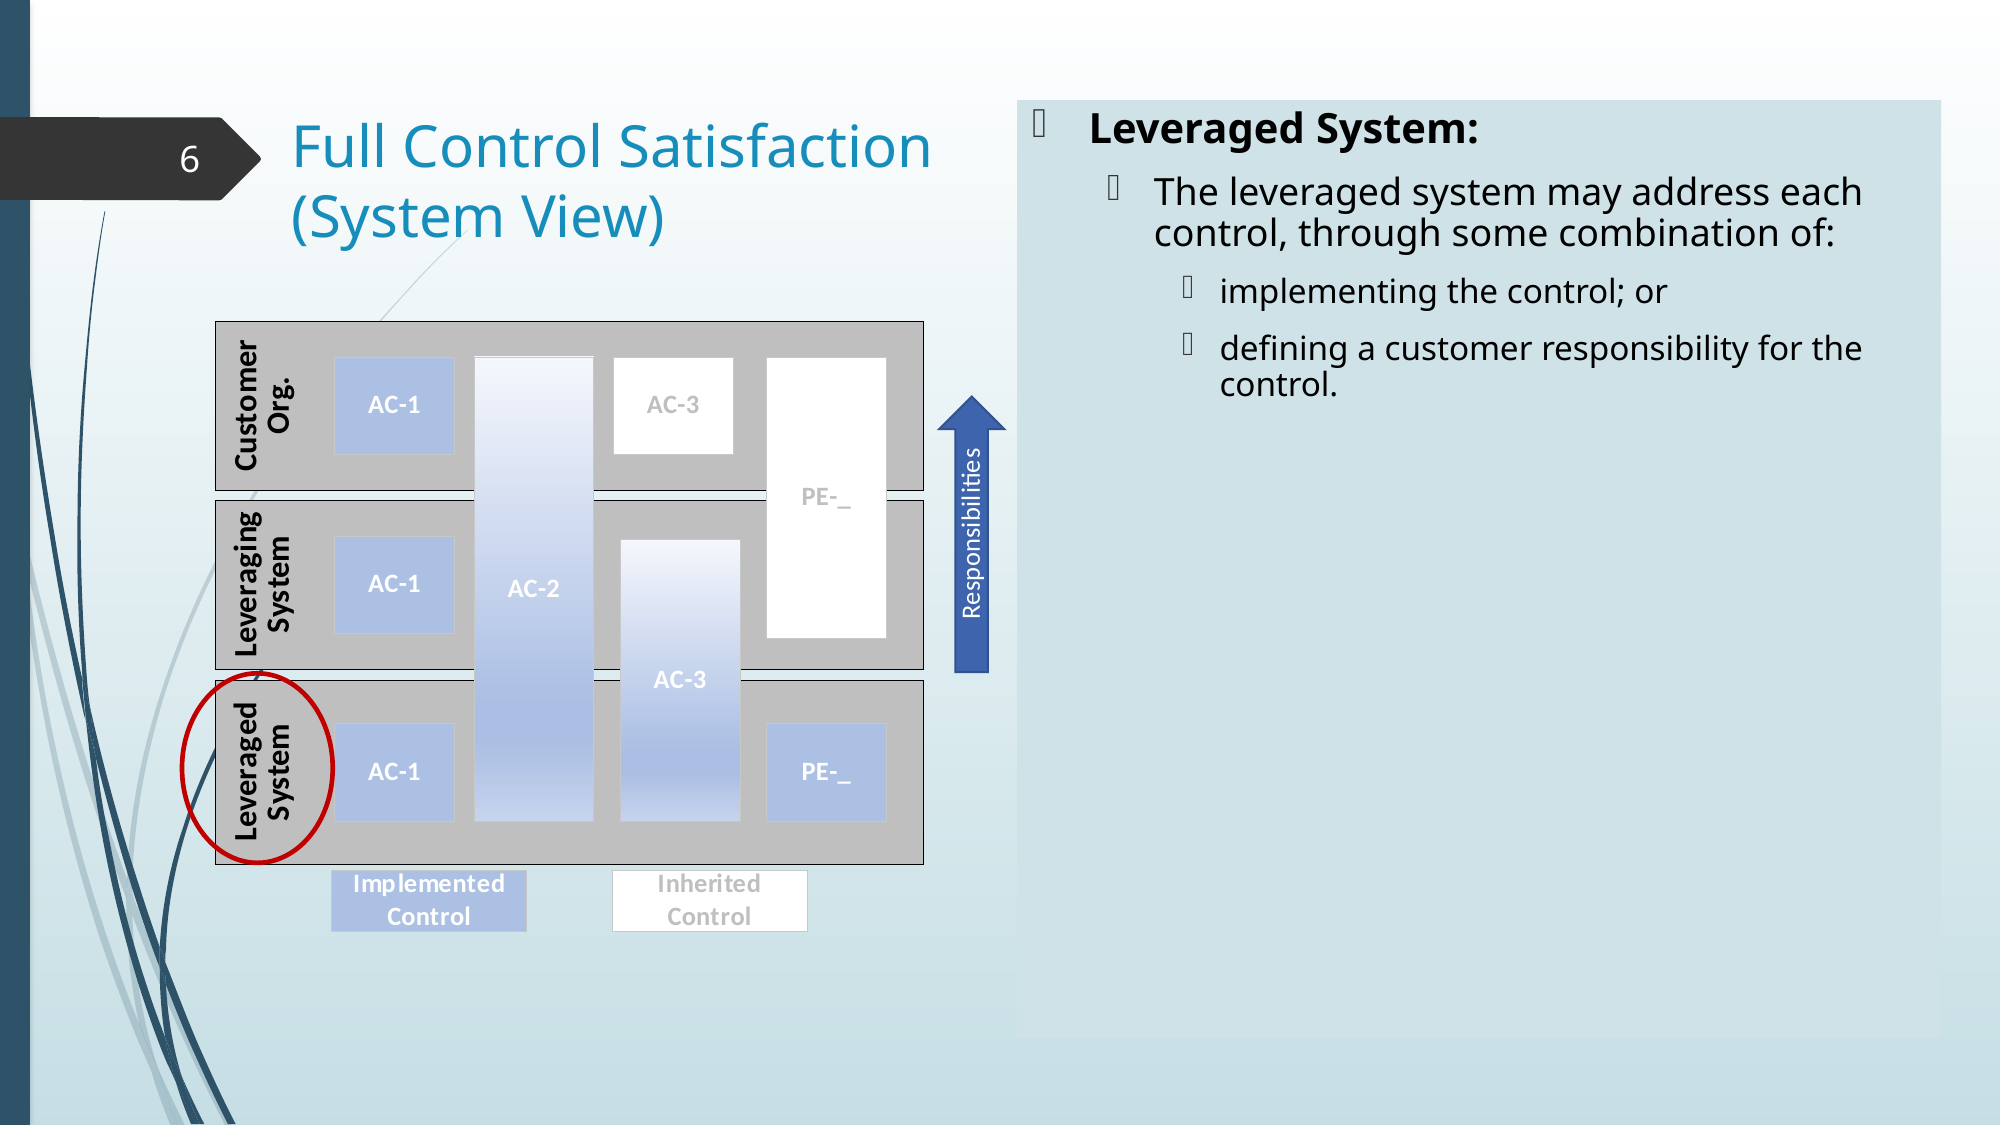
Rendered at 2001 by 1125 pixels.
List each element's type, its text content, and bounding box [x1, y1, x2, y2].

title Full Control Satisfaction (System View) [276, 102, 983, 311]
list Leveraged System: The leveraged system may address each control, through some combination of: implementing the control; or defining a customer responsibility for the control. [1017, 100, 1942, 1037]
picture [211, 312, 1009, 948]
text_box [180, 696, 206, 840]
slide_number 6 [87, 129, 216, 190]
